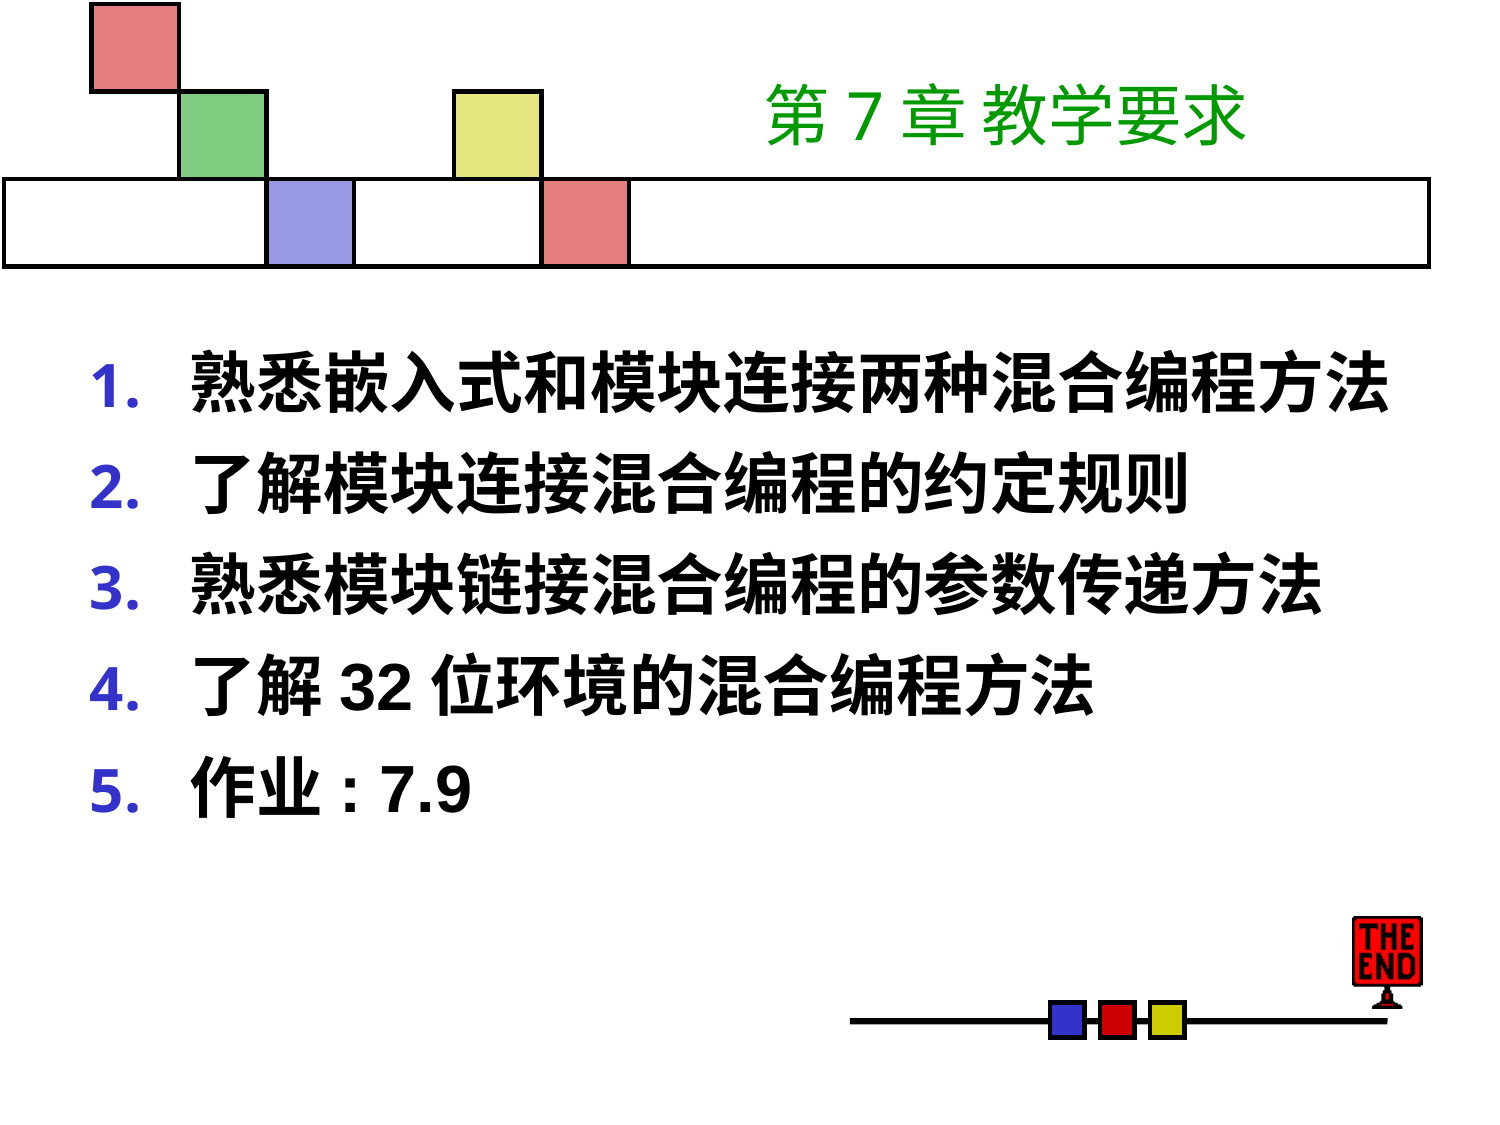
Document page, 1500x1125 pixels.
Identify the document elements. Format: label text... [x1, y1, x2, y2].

picture [1352, 916, 1423, 1009]
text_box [849, 1002, 1388, 1038]
subtitle 熟悉嵌入式和模块连接两种混合编程方法 了解模块连接混合编程的约定规则 熟悉模块链接混合编程的参数传递方法 了解32位环境的混合编程方法 作业: 7.9 [74, 324, 1412, 976]
title 第7章 教学要求 [637, 74, 1376, 188]
